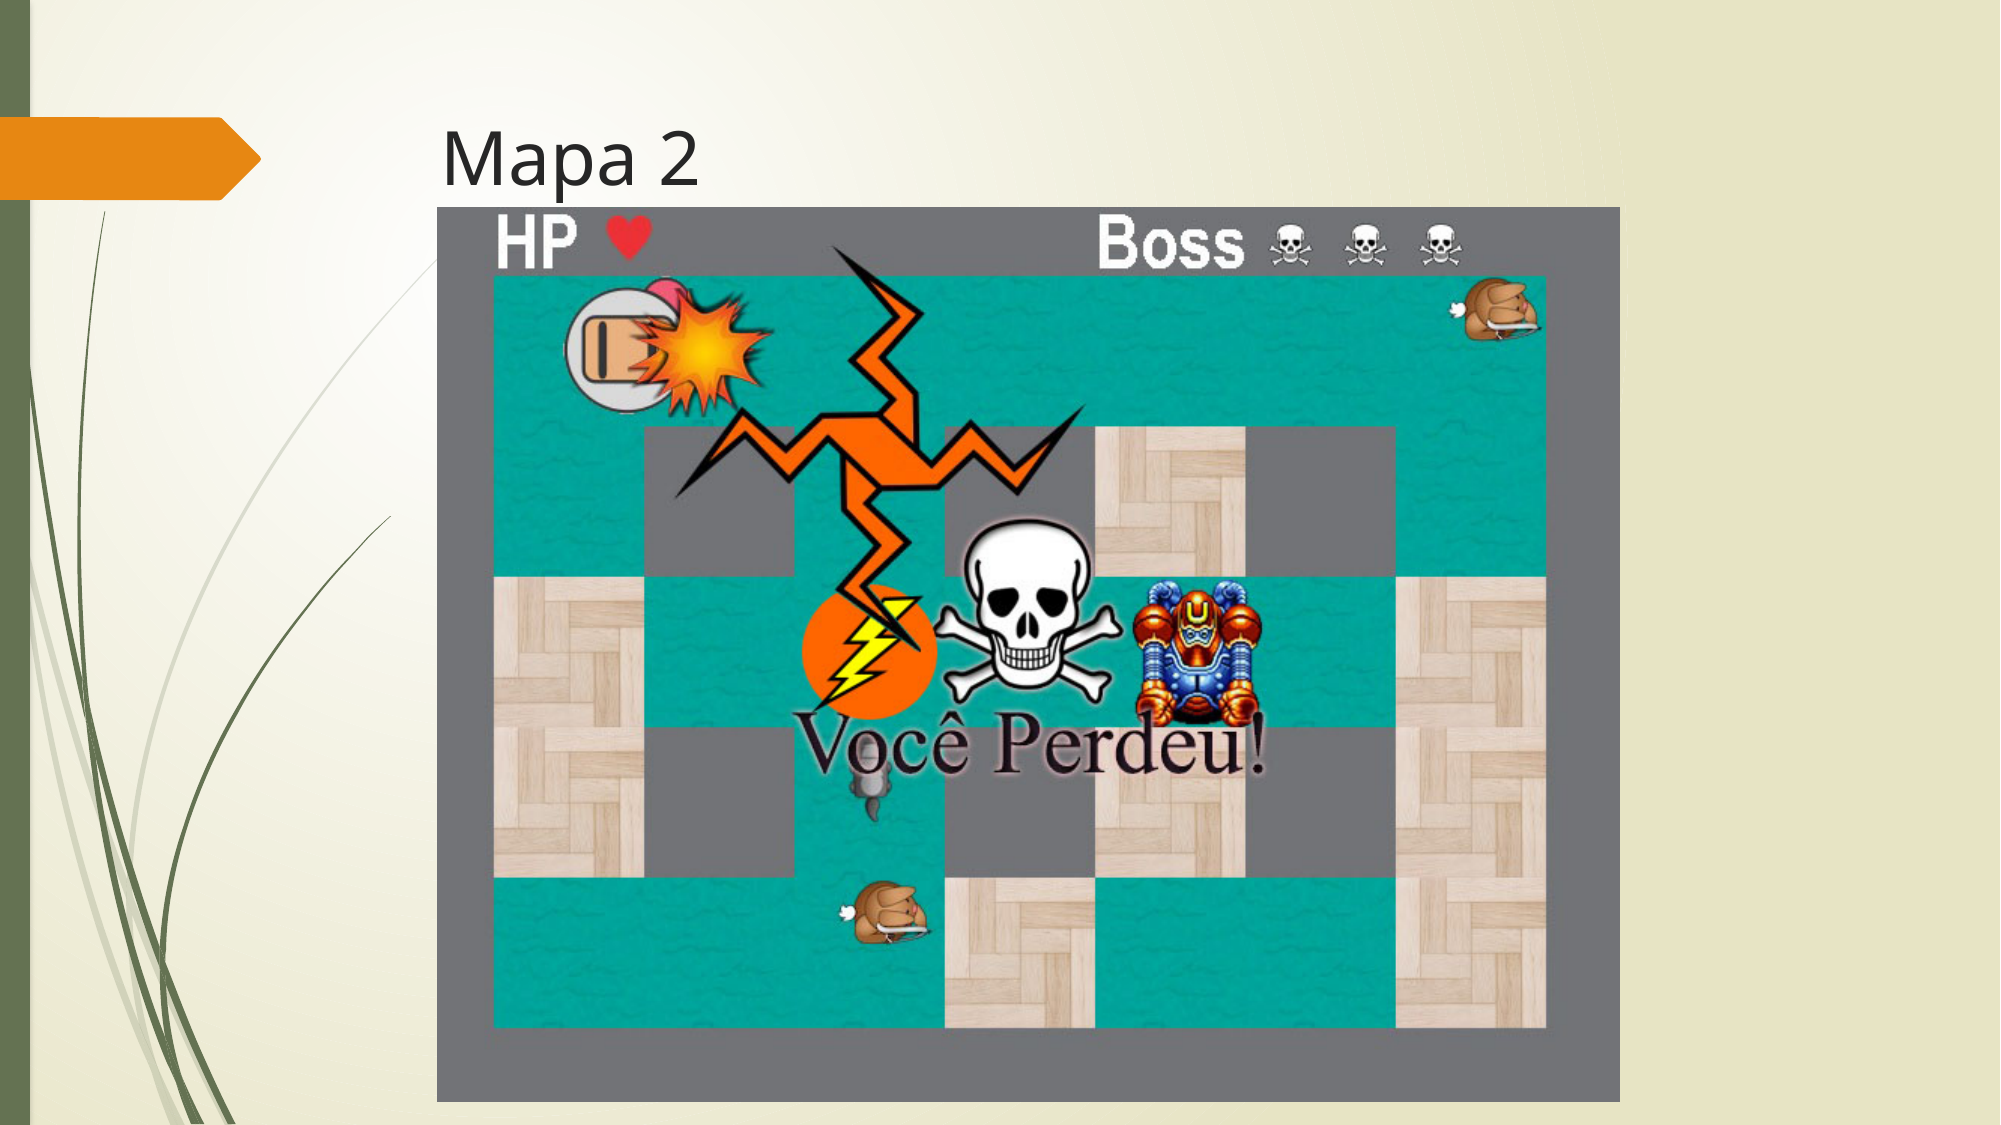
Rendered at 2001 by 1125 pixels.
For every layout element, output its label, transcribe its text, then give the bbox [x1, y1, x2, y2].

title Mapa 2 [425, 102, 1888, 313]
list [437, 207, 1621, 1102]
